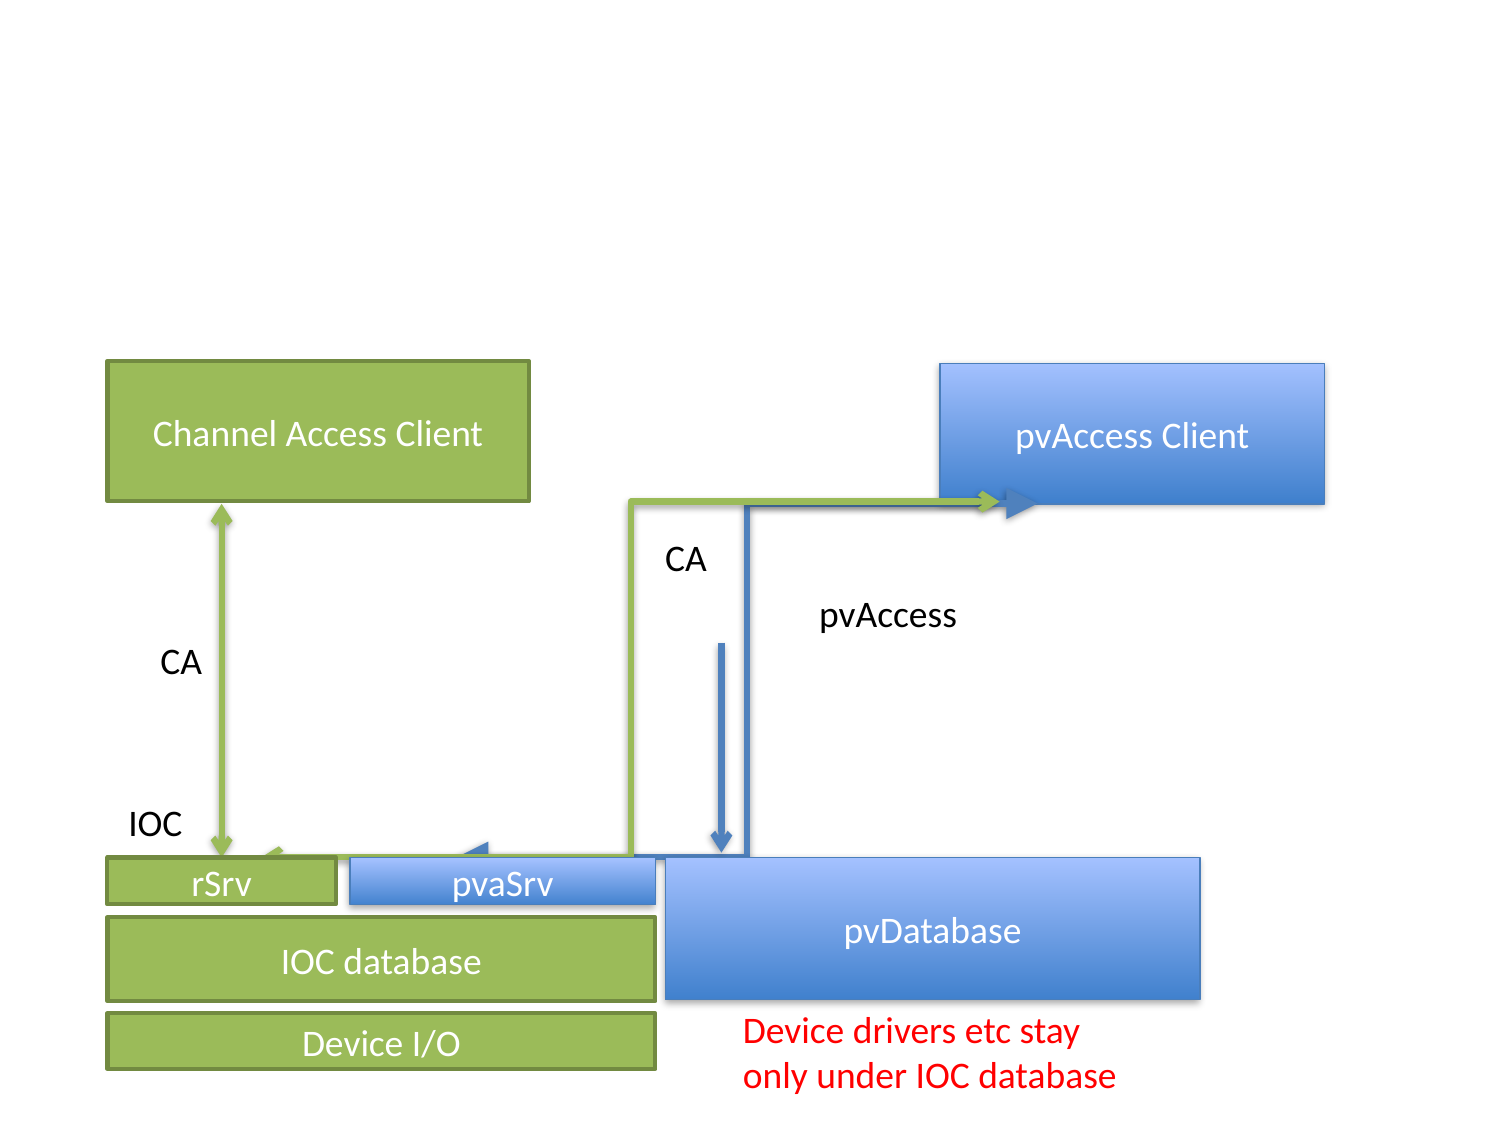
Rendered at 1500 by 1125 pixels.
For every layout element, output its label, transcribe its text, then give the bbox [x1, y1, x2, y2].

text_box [452, 310, 809, 1049]
text_box IOC [113, 791, 198, 852]
text_box pvaSrv [349, 857, 447, 905]
text_box pvDatabase [813, 857, 1201, 1000]
text_box Device I/O [105, 1011, 657, 1071]
text_box rSrv [105, 855, 338, 906]
text_box pvAccess Client [939, 363, 1325, 505]
text_box IOC database [105, 915, 447, 1003]
text_box Device drivers etc stay only under IOC database [728, 1008, 1133, 1103]
text_box Channel Access Client [105, 359, 447, 503]
text_box pvAccess [929, 582, 973, 642]
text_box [813, 389, 925, 971]
text_box CA [145, 629, 217, 690]
